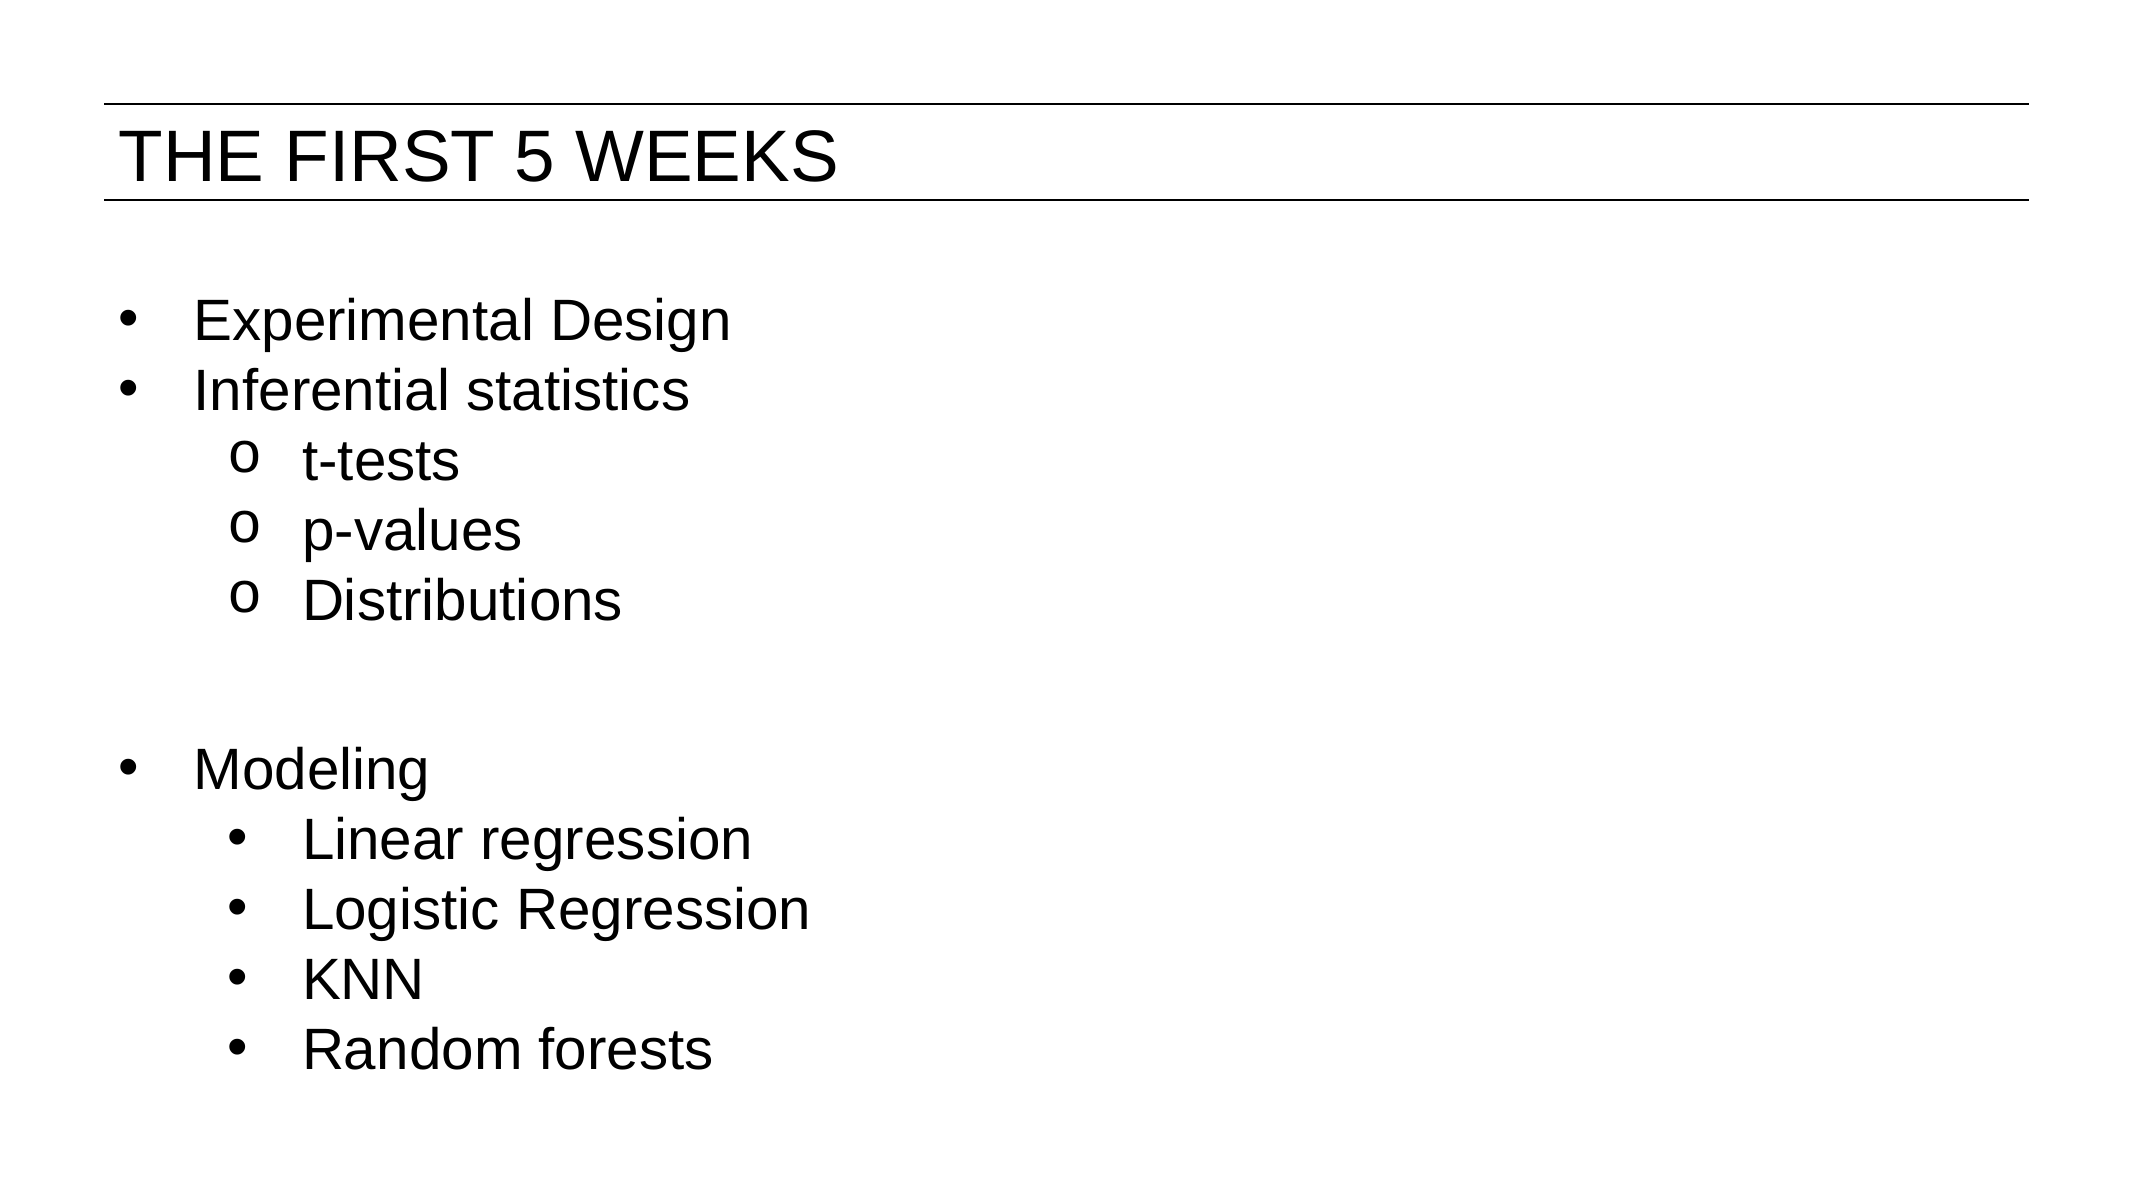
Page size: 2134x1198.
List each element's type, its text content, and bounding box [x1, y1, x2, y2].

list Experimental Design Inferential statistics t-tests p-values Distributions Modeling Linear regression Logistic Regression KNN Random forests [103, 266, 2029, 1073]
title THE FIRST 5 WEEKS [103, 101, 2029, 219]
